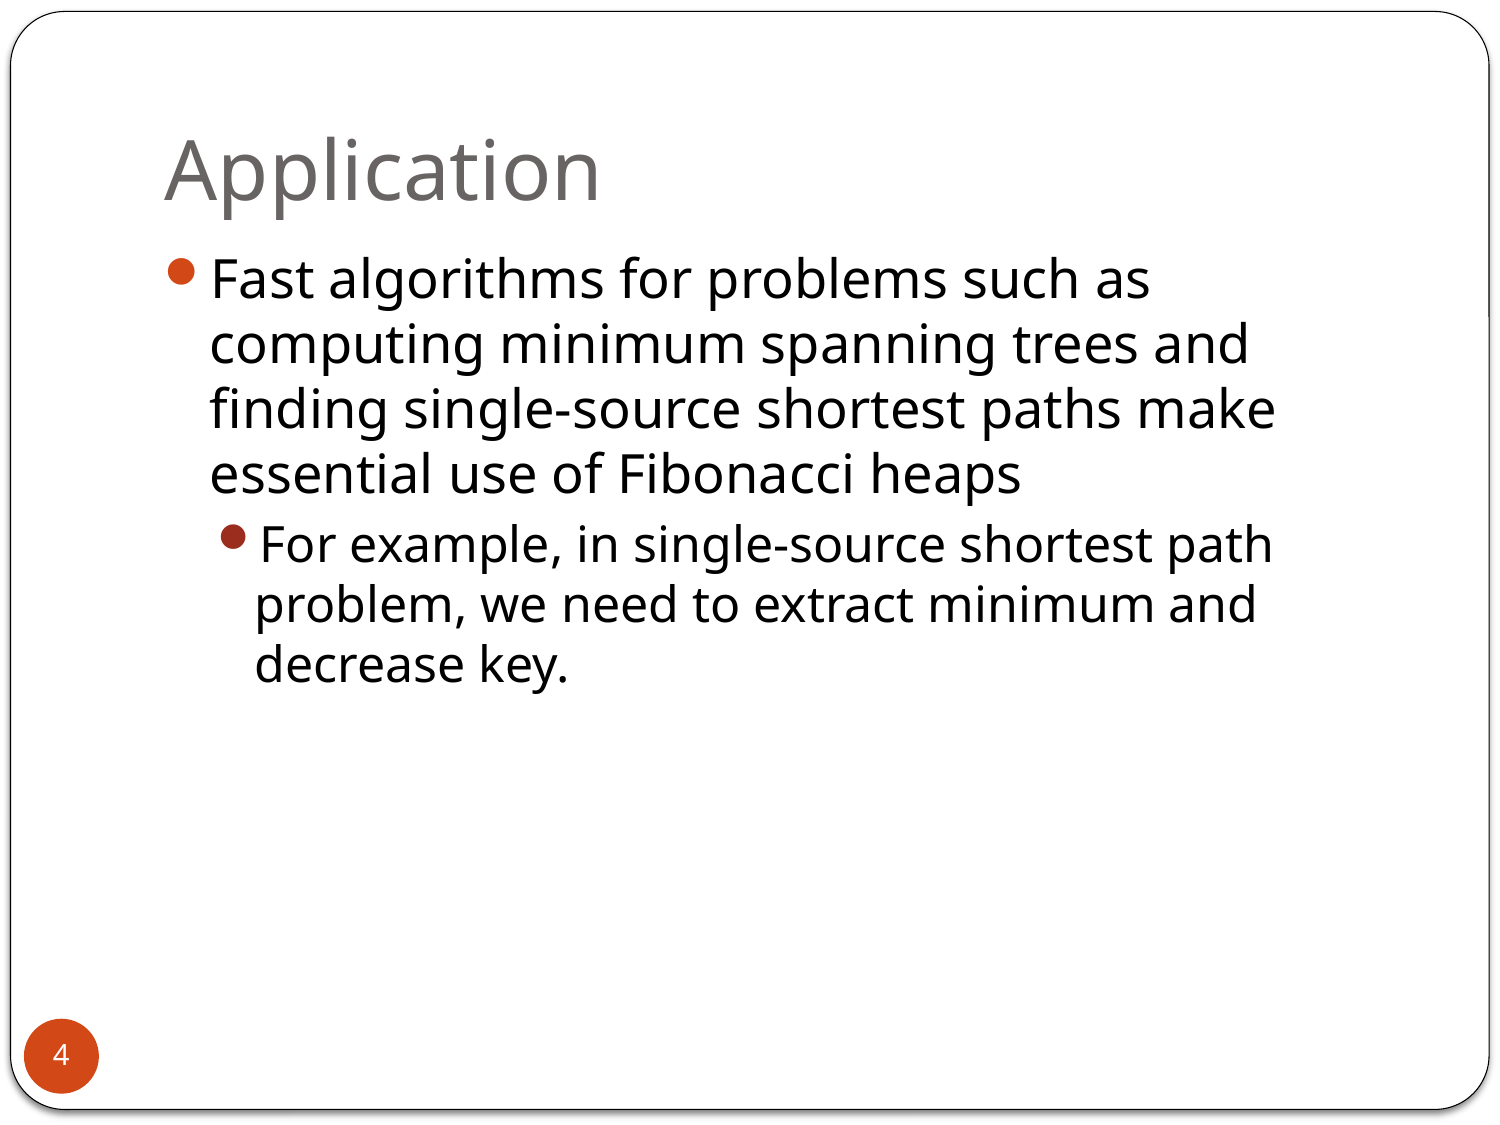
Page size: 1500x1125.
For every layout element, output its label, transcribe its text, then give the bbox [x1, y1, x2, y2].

list Fast algorithms for problems such as computing minimum spanning trees and finding single-source shortest paths make essential use of Fibonacci heaps For example, in single-source shortest path problem, we need to extract minimum and decrease key. [150, 237, 1425, 988]
title Application [150, 45, 1425, 233]
slide_number 4 [23, 1018, 99, 1094]
